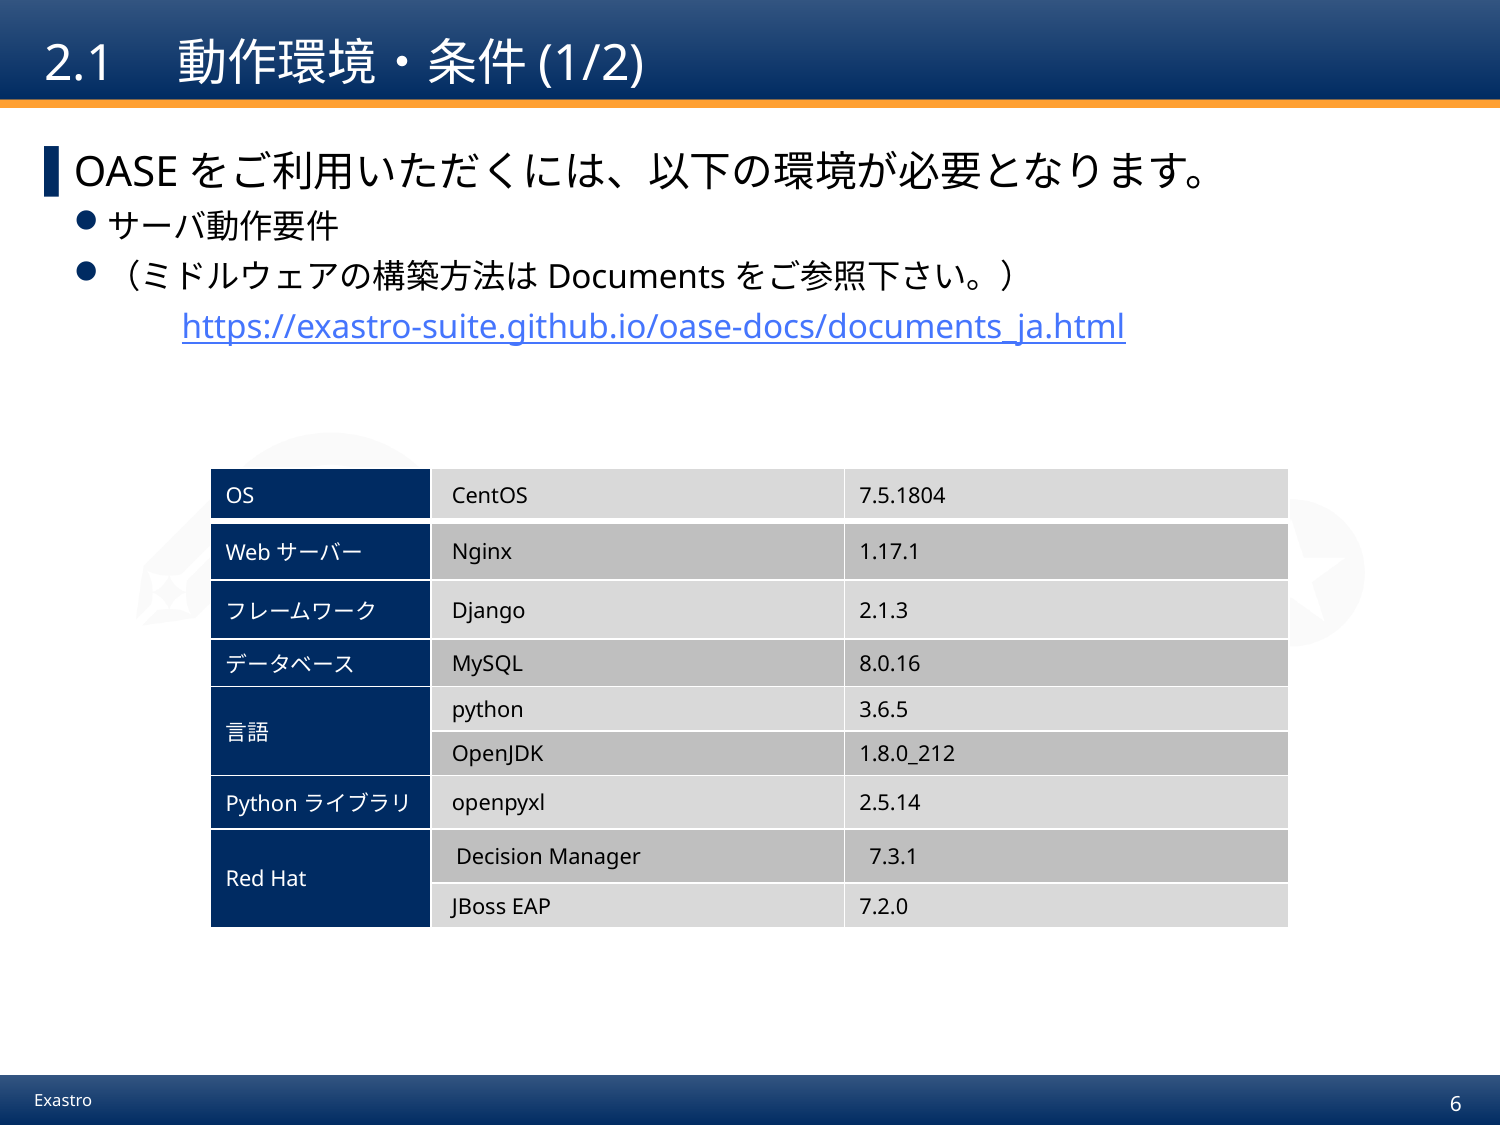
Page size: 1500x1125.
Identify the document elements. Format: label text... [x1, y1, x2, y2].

table_cell 3.6.5 [845, 687, 1288, 730]
table_cell 8.0.16 [845, 640, 1288, 686]
picture [0, 0, 1500, 1125]
table_cell OpenJDK [432, 732, 844, 775]
table_header 7.5.1804 [845, 469, 1288, 518]
table_cell 2.1.3 [845, 581, 1288, 638]
table_header CentOS [432, 469, 844, 518]
table_cell 7.3.1 [845, 830, 1288, 882]
table_cell Django [432, 581, 844, 638]
table_cell 2.5.14 [845, 776, 1288, 828]
table_cell openpyxl [432, 776, 844, 828]
table_cell 1.17.1 [845, 524, 1288, 579]
table_cell MySQL [432, 640, 844, 686]
table_cell python [432, 687, 844, 730]
table_cell Nginx [432, 524, 844, 579]
table_cell Webサーバー [211, 524, 430, 579]
table_cell Pythonライブラリ [211, 776, 430, 828]
table_cell 言語 [211, 687, 430, 775]
table_cell フレームワーク [211, 581, 430, 638]
list OASEをご利用いただくには、以下の環境が必要となります。 サーバ動作要件 （ミドルウェアの構築方法はDocumentsをご参照下さい。） https://exastro-suite.github.io/oase-docs/documents_ja.html [29, 137, 1471, 1059]
table_cell 1.8.0_212 [845, 732, 1288, 775]
table_cell Red Hat [211, 830, 430, 927]
title 2.1 動作環境・条件(1/2) [29, 18, 1471, 96]
table_cell Decision Manager [432, 830, 844, 882]
table_cell JBoss EAP [432, 884, 844, 927]
table_cell データベース [211, 640, 430, 686]
table_cell 7.2.0 [845, 884, 1288, 927]
table_header OS [211, 469, 430, 518]
